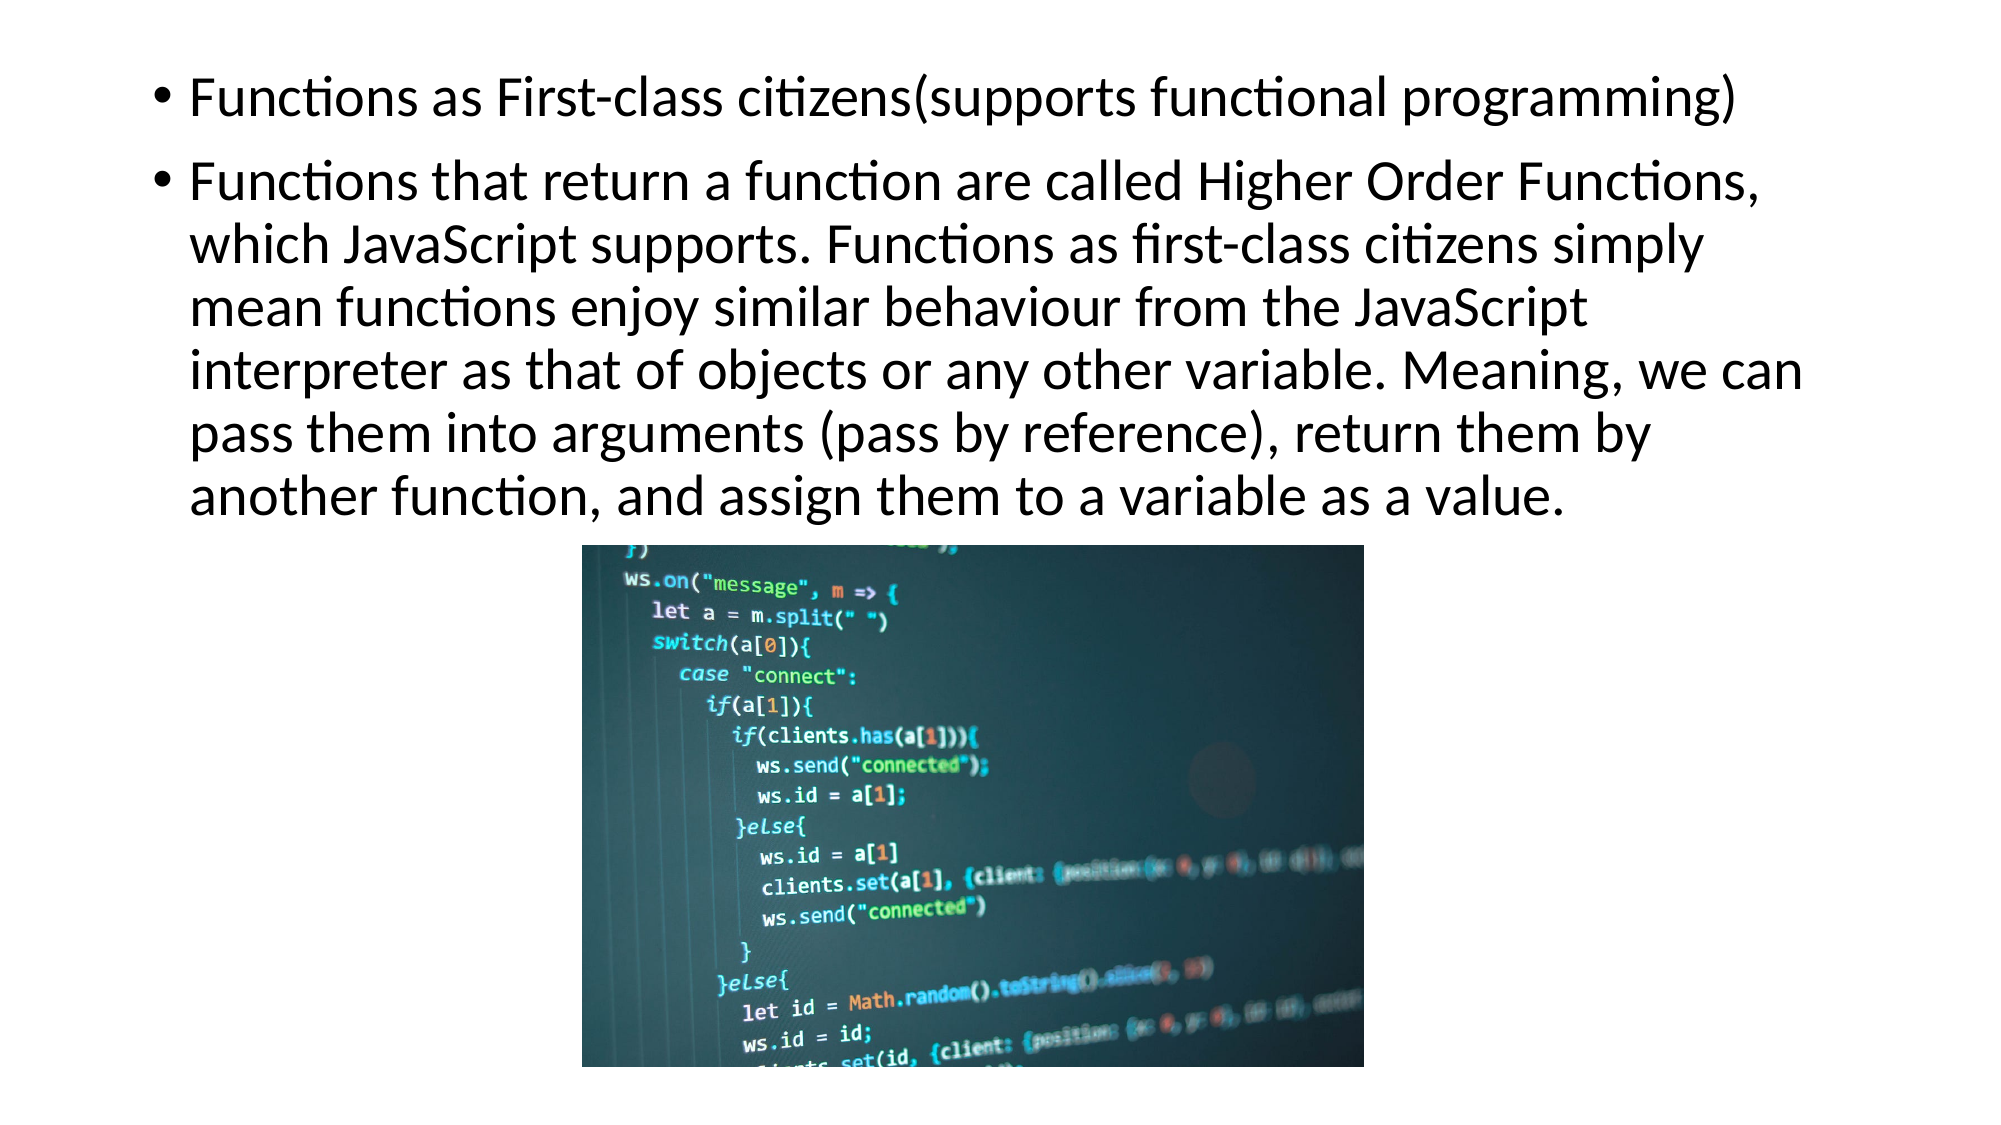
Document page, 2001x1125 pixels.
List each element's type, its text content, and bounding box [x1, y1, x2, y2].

list Functions as First-class citizens(supports functional programming) Functions that return a function are called Higher Order Functions, which JavaScript supports. Functions as first-class citizens simply mean functions enjoy similar behaviour from the JavaScript interpreter as that of objects or any other variable. Meaning, we can pass them into arguments (pass by reference), return them by another function, and assign them to a variable as a value. [137, 58, 1863, 1009]
picture [582, 545, 1364, 1067]
